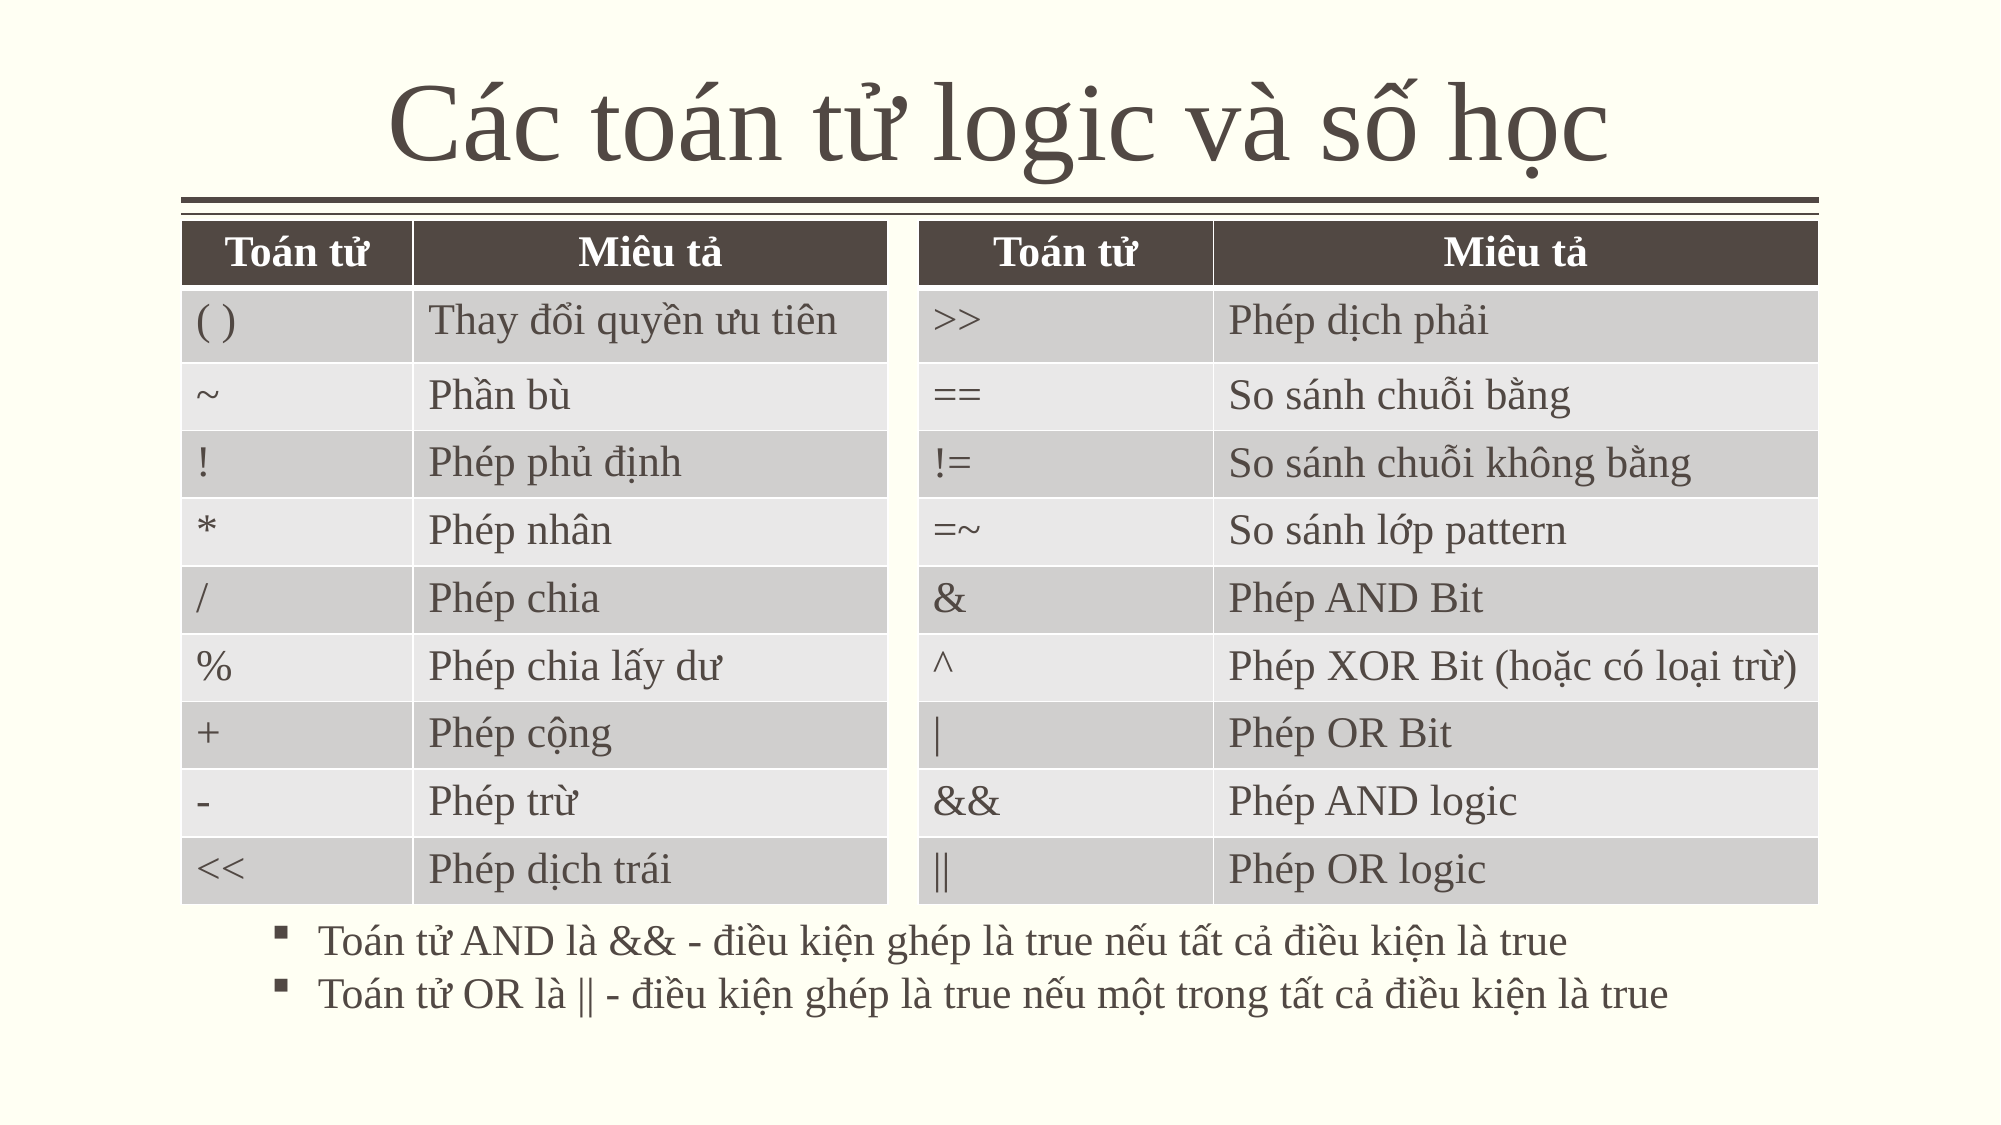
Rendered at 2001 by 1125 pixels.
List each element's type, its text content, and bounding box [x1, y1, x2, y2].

table_cell != [919, 431, 1213, 497]
table_cell Phép OR Bit [1214, 702, 1818, 768]
table_cell So sánh chuỗi không bằng [1214, 431, 1818, 497]
table_header Toán tử [919, 221, 1213, 285]
title Các toán tử logic và số học [181, 12, 1819, 193]
table_cell - [182, 770, 412, 836]
table_cell ! [182, 431, 412, 497]
table_cell % [182, 635, 412, 701]
table_cell Phép chia lấy dư [414, 635, 887, 701]
table_cell + [182, 702, 412, 768]
table_cell ^ [919, 635, 1213, 701]
table_cell Phần bù [414, 364, 887, 430]
table_cell So sánh lớp pattern [1214, 499, 1818, 565]
table_cell Phép AND Bit [1214, 567, 1818, 633]
table_cell Phép cộng [414, 702, 887, 768]
table_cell >> [919, 291, 1213, 362]
table_cell Phép AND logic [1214, 770, 1818, 836]
table_header Miêu tả [414, 221, 887, 285]
table_cell Phép nhân [414, 499, 887, 565]
text_box Toán tử AND là && - điều kiện ghép là true nếu tất cả điều kiện là true Toán tử OR là || - điều kiện ghép là true nếu một trong tất cả điều kiện là true [181, 904, 1819, 1025]
table_cell Phép trừ [414, 770, 887, 836]
table_cell Thay đổi quyền ưu tiên [414, 291, 887, 362]
table_cell || [919, 838, 1213, 904]
table_header Toán tử [182, 221, 412, 285]
table_cell ( ) [182, 291, 412, 362]
table_cell Phép chia [414, 567, 887, 633]
table_cell & [919, 567, 1213, 633]
table_cell * [182, 499, 412, 565]
table_cell | [919, 702, 1213, 768]
table_cell Phép XOR Bit (hoặc có loại trừ) [1214, 635, 1818, 701]
table_cell Phép phủ định [414, 431, 887, 497]
table_header Miêu tả [1214, 221, 1818, 285]
table_cell << [182, 838, 412, 904]
table_cell ~ [182, 364, 412, 430]
table_cell && [919, 770, 1213, 836]
table_cell / [182, 567, 412, 633]
table_cell =~ [919, 499, 1213, 565]
table_cell == [919, 364, 1213, 430]
table_cell Phép OR logic [1214, 838, 1818, 904]
table_cell So sánh chuỗi bằng [1214, 364, 1818, 430]
table_cell Phép dịch trái [414, 838, 887, 904]
table_cell Phép dịch phải [1214, 291, 1818, 362]
